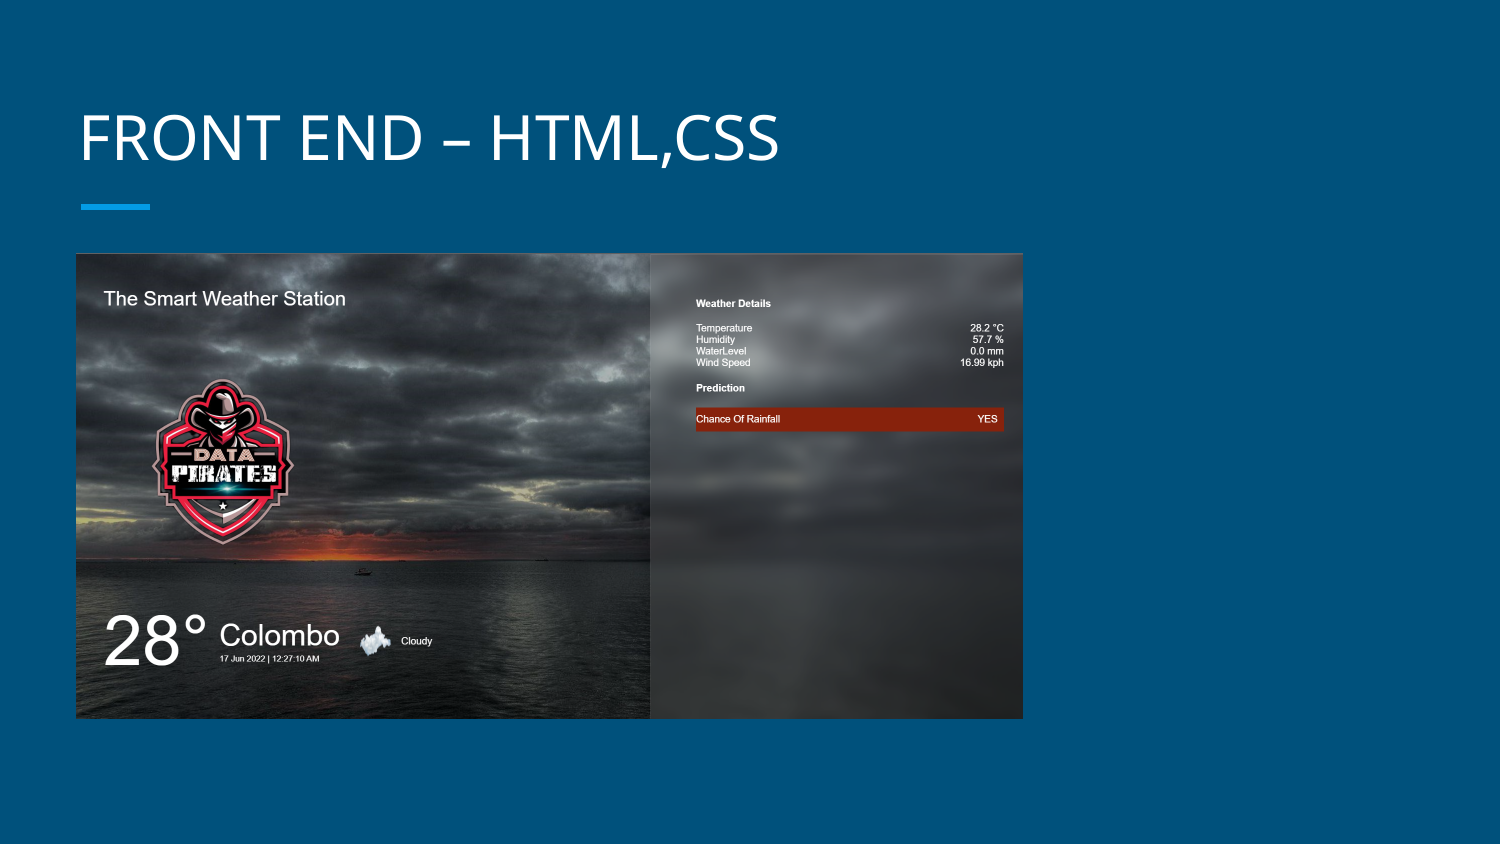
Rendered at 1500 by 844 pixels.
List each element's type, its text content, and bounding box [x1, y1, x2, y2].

picture [77, 254, 1022, 718]
title FRONT END – HTML,CSS [63, 75, 1437, 188]
